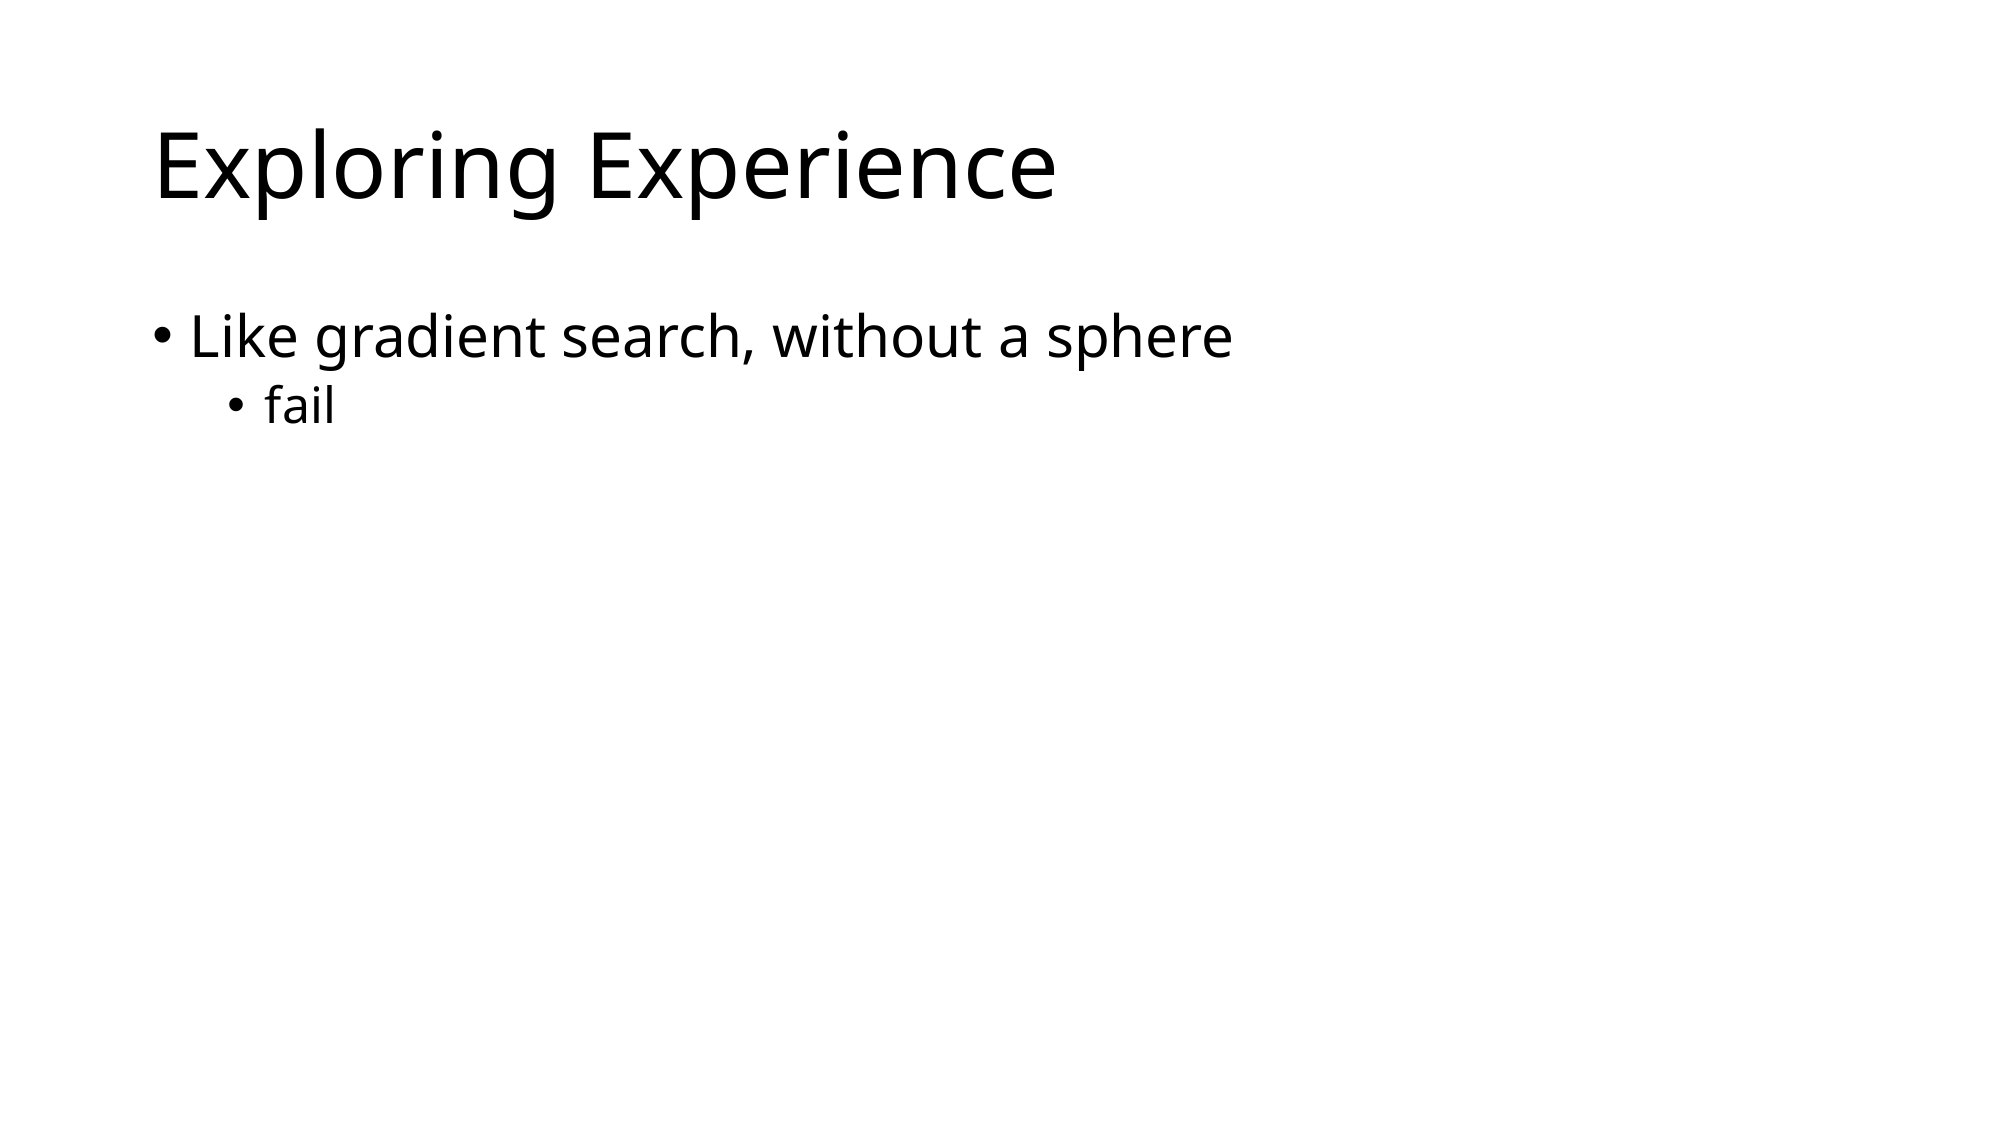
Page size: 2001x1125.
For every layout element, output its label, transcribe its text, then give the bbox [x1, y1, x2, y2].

list Like gradient search, without a sphere fail [137, 299, 1863, 1014]
title Exploring Experience [137, 59, 1863, 278]
